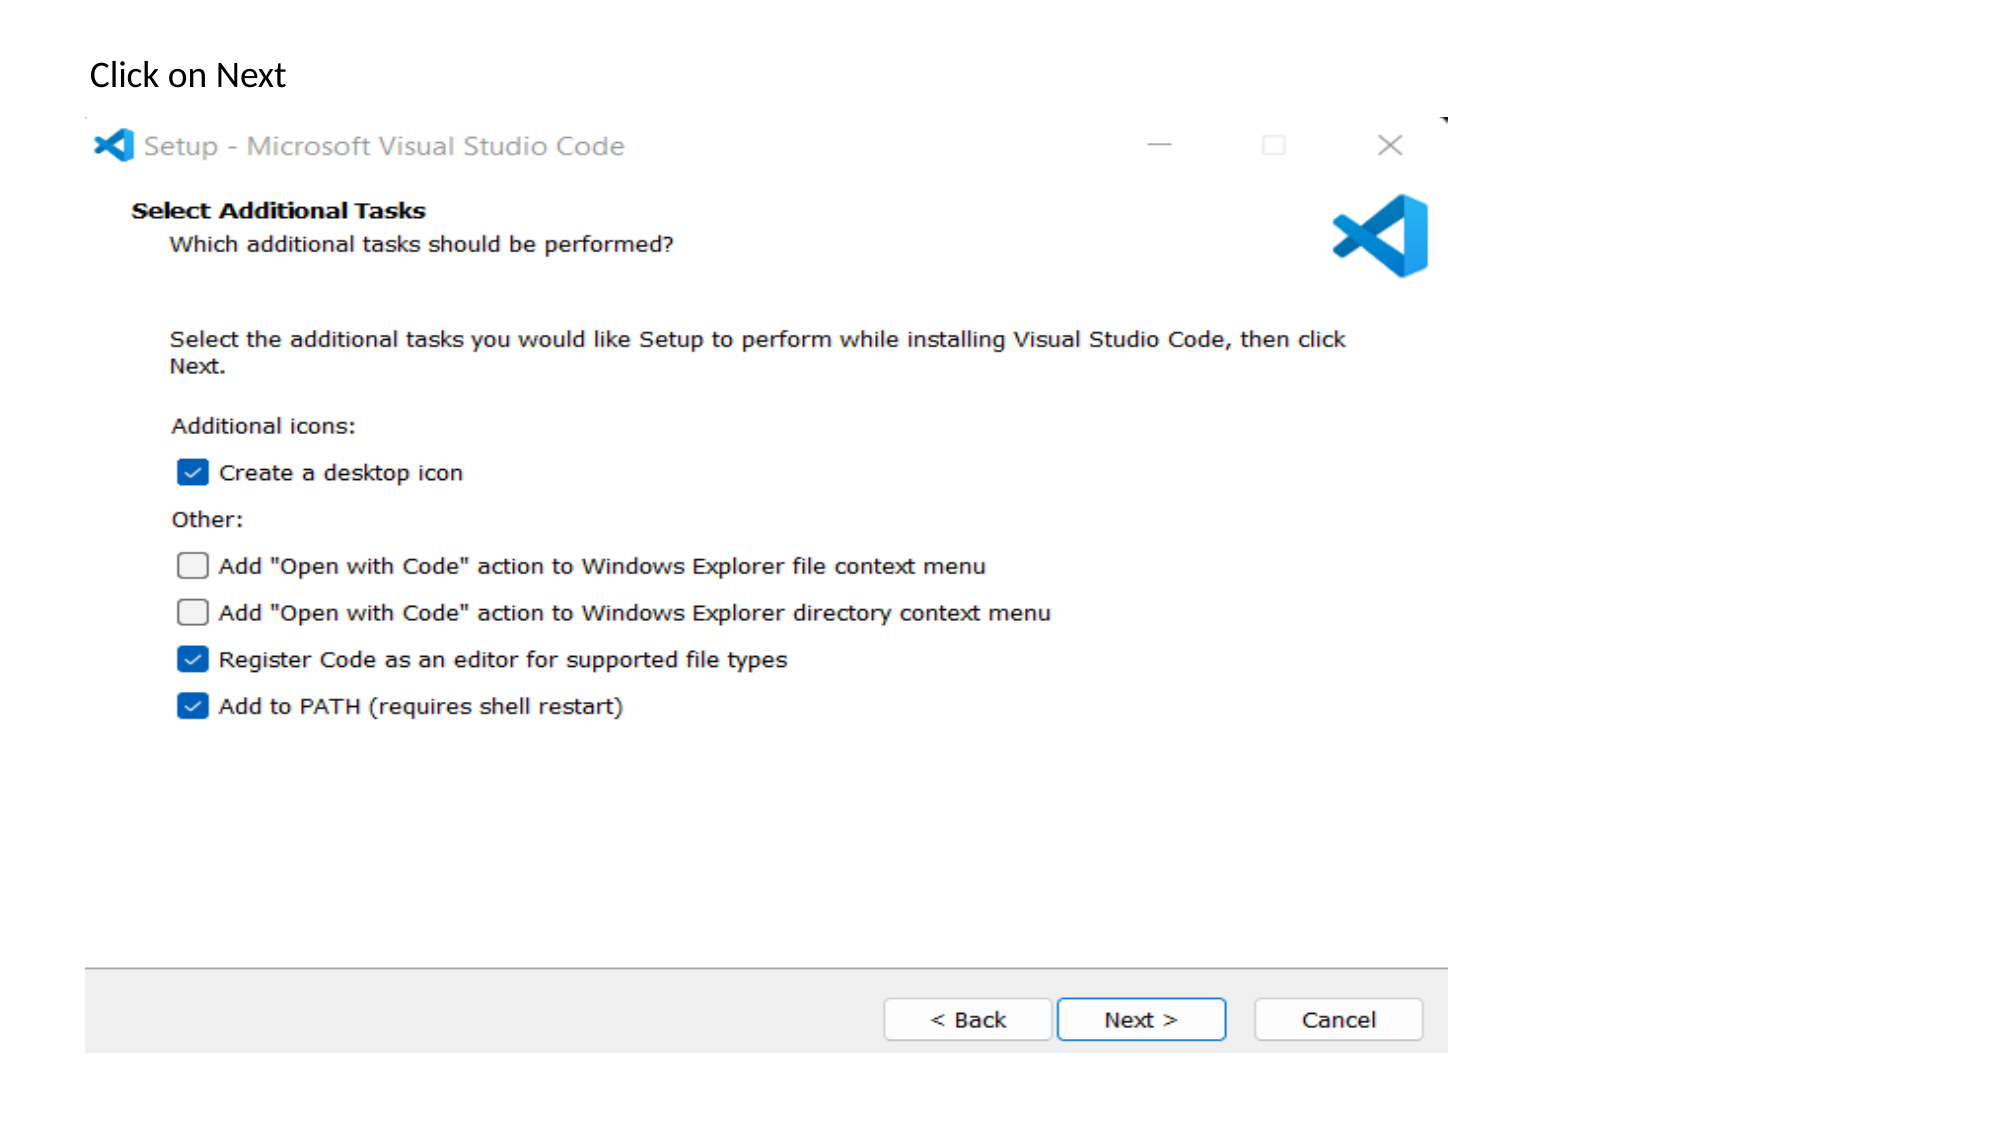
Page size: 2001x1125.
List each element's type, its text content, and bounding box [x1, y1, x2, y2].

text_box Click on Next [75, 42, 1265, 103]
picture [85, 117, 1448, 1053]
